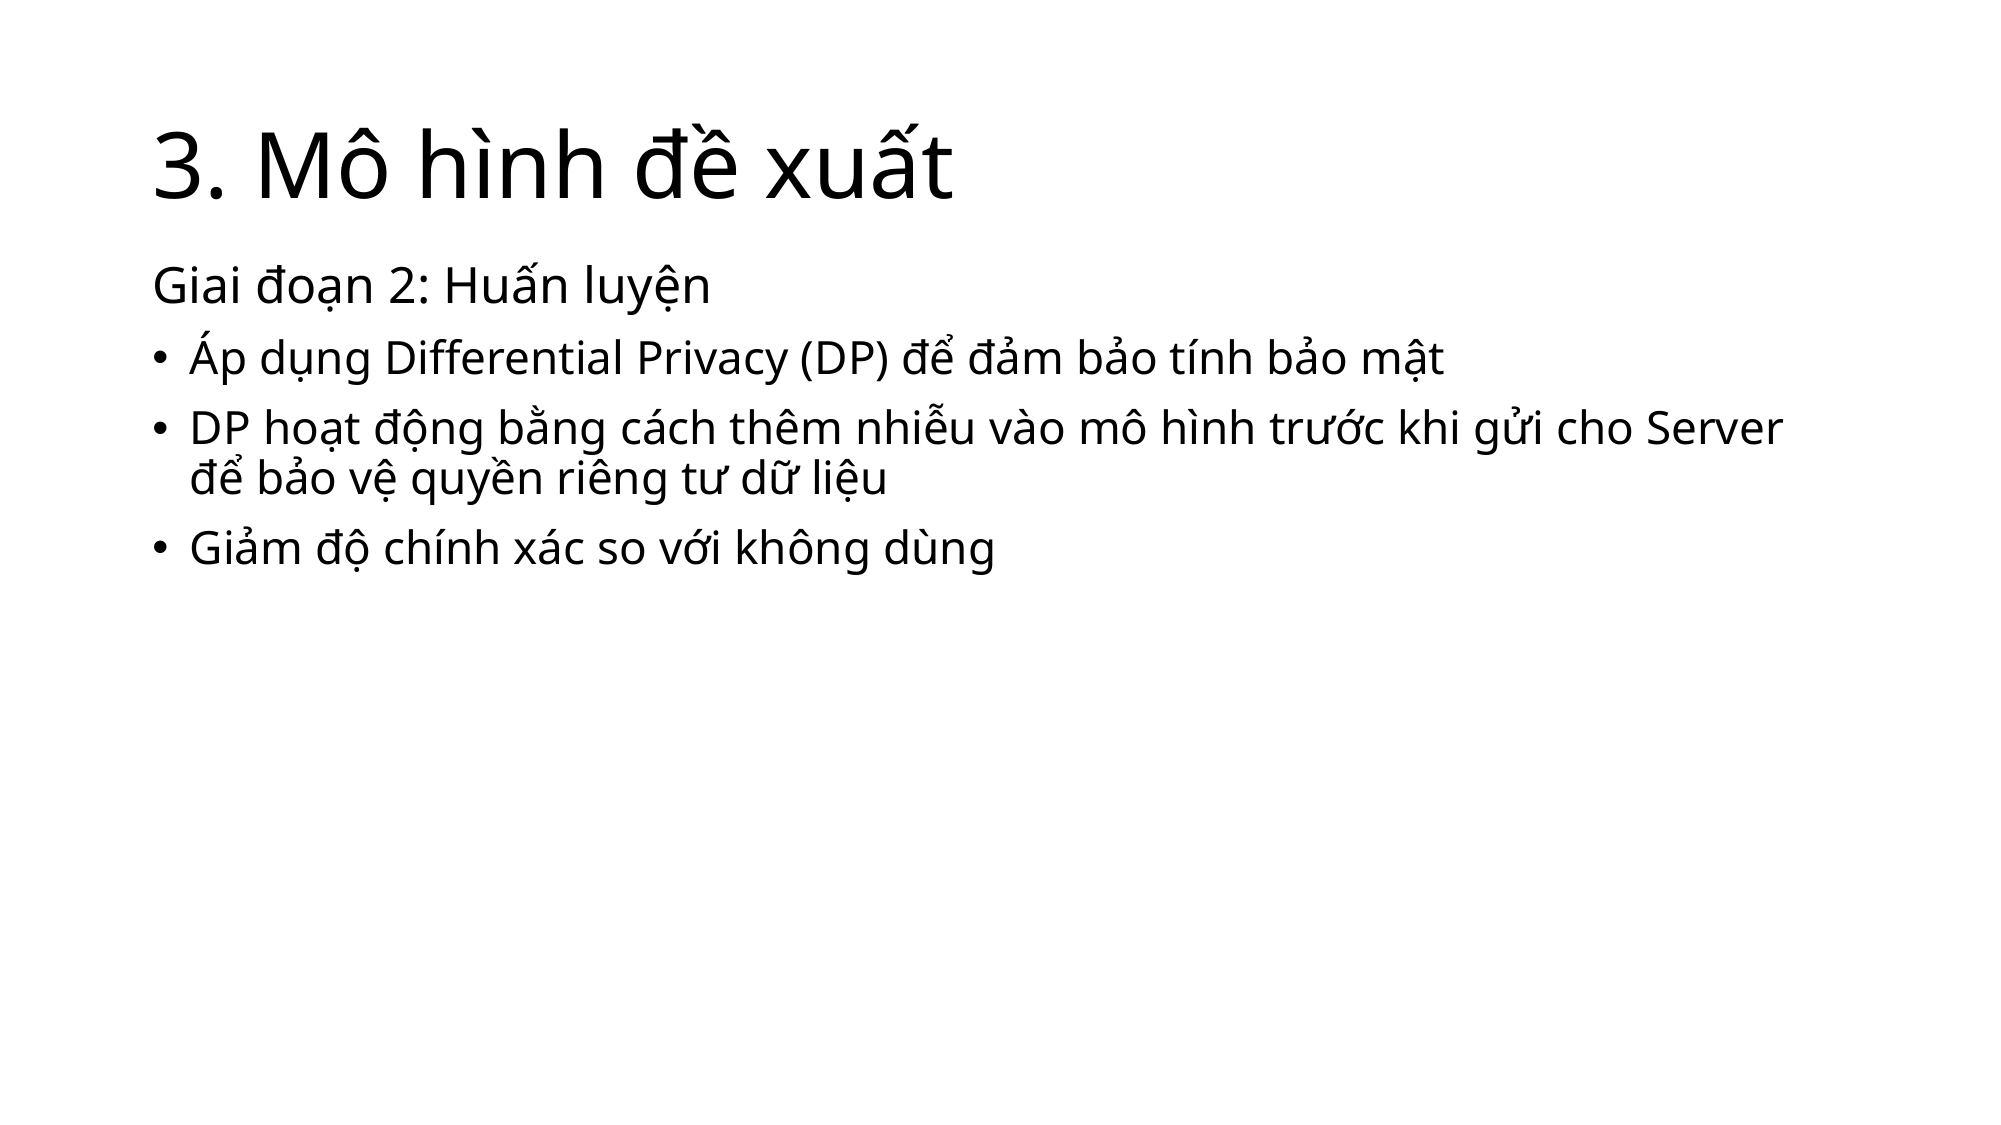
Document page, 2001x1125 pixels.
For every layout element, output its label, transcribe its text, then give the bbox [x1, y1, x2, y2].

title 3. Mô hình đề xuất [137, 59, 1863, 252]
list Giai đoạn 2: Huấn luyện Áp dụng Differential Privacy (DP) để đảm bảo tính bảo mật DP hoạt động bằng cách thêm nhiễu vào mô hình trước khi gửi cho Server để bảo vệ quyền riêng tư dữ liệu Giảm độ chính xác so với không dùng [137, 252, 1863, 1026]
